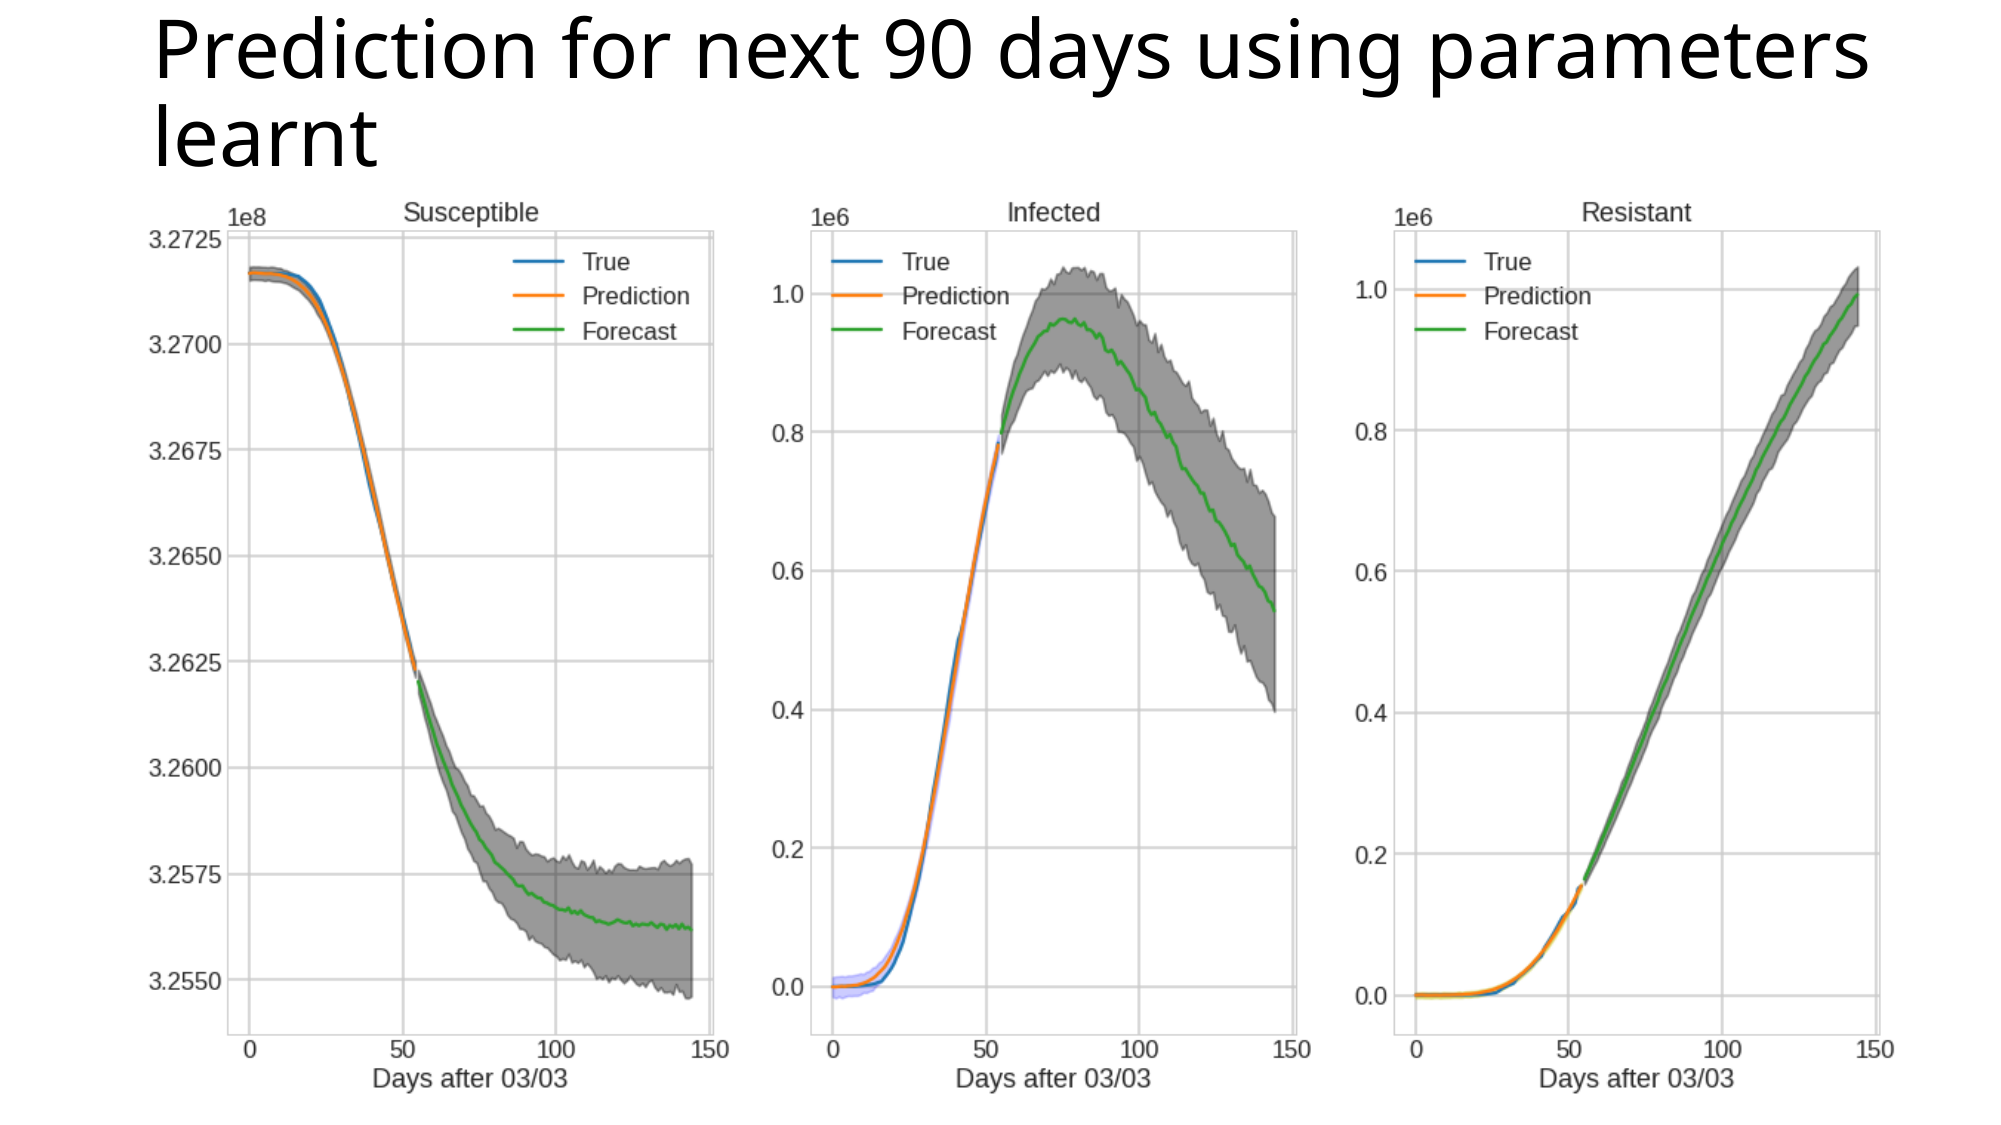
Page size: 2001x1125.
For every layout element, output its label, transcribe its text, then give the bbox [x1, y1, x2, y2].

picture [137, 192, 1906, 1104]
title Prediction for next 90 days using parameters learnt [137, 0, 1952, 193]
